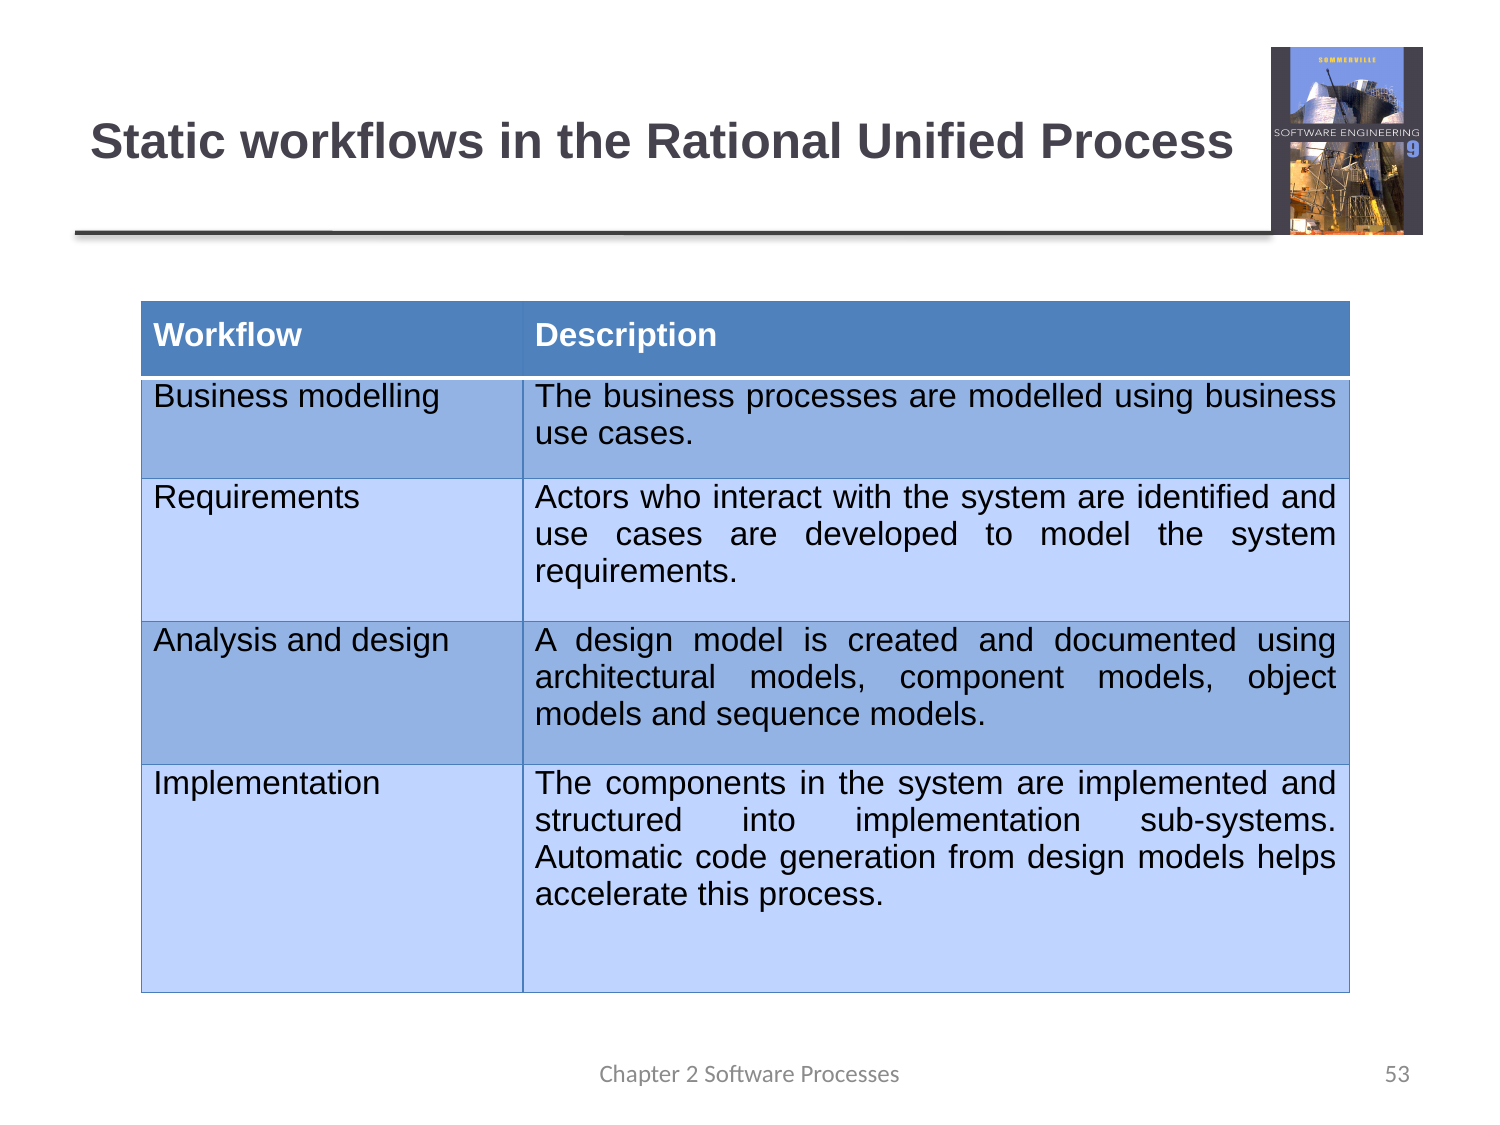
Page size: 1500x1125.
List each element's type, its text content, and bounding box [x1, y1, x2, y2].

slide_number 53 [1074, 1042, 1425, 1103]
table_cell The components in the system are implemented and structured into implementation sub-systems. Automatic code generation from design models helps accelerate this process. [524, 765, 1349, 992]
table_cell Requirements [142, 479, 522, 621]
table_cell Actors who interact with the system are identified and use cases are developed to model the system requirements. [524, 479, 1349, 621]
table_cell Analysis and design [142, 622, 522, 764]
table_header Workflow [142, 302, 522, 376]
title Static workflows in the Rational Unified Process [74, 44, 1272, 233]
table_cell The business processes are modelled using business use cases. [524, 380, 1349, 478]
picture [1272, 47, 1423, 235]
footer Chapter 2 Software Processes [512, 1042, 988, 1103]
table_cell Implementation [142, 765, 522, 992]
table_cell A design model is created and documented using architectural models, component models, object models and sequence models. [524, 622, 1349, 764]
table_header Description [524, 302, 1349, 376]
table_cell Business modelling [142, 380, 522, 478]
